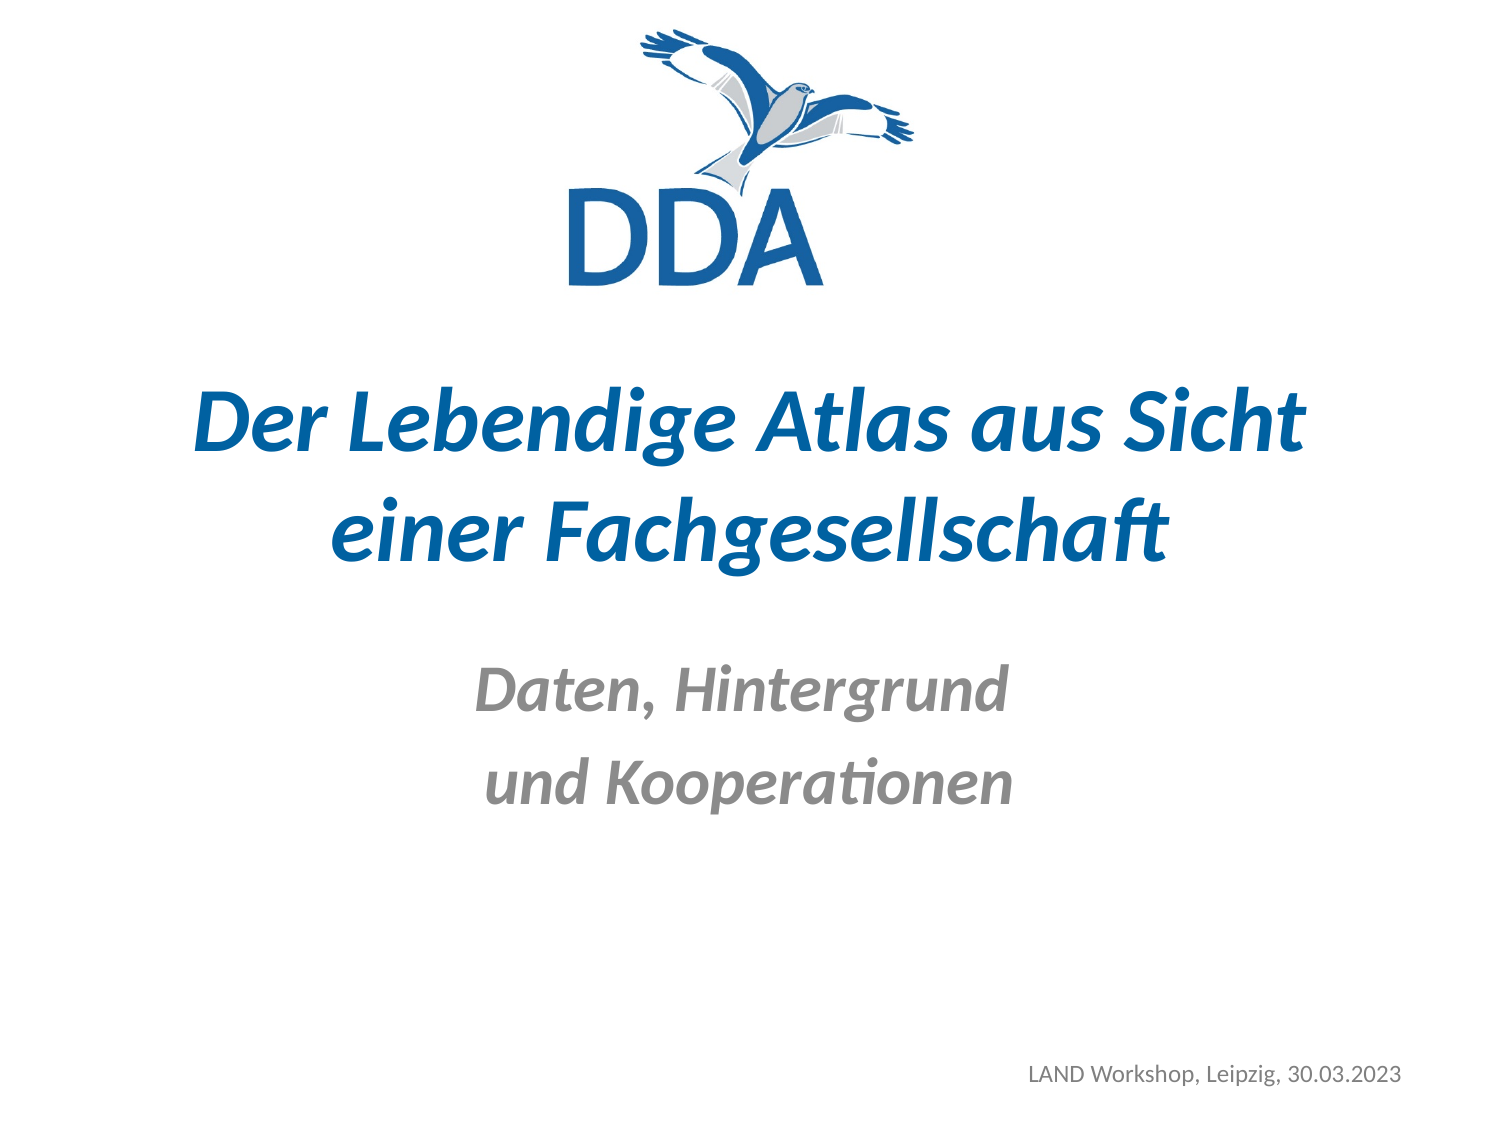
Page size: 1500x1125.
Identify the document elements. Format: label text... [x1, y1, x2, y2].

title Der Lebendige Atlas aus Sicht einer Fachgesellschaft [112, 349, 1388, 591]
footer LAND Workshop, Leipzig, 30.03.2023 [512, 1042, 1424, 1103]
subtitle Daten, Hintergrund und Kooperationen [224, 637, 1276, 926]
text_box Modul Rebhuhn - Start 2022 [108, 568, 1384, 815]
picture [542, 0, 951, 331]
